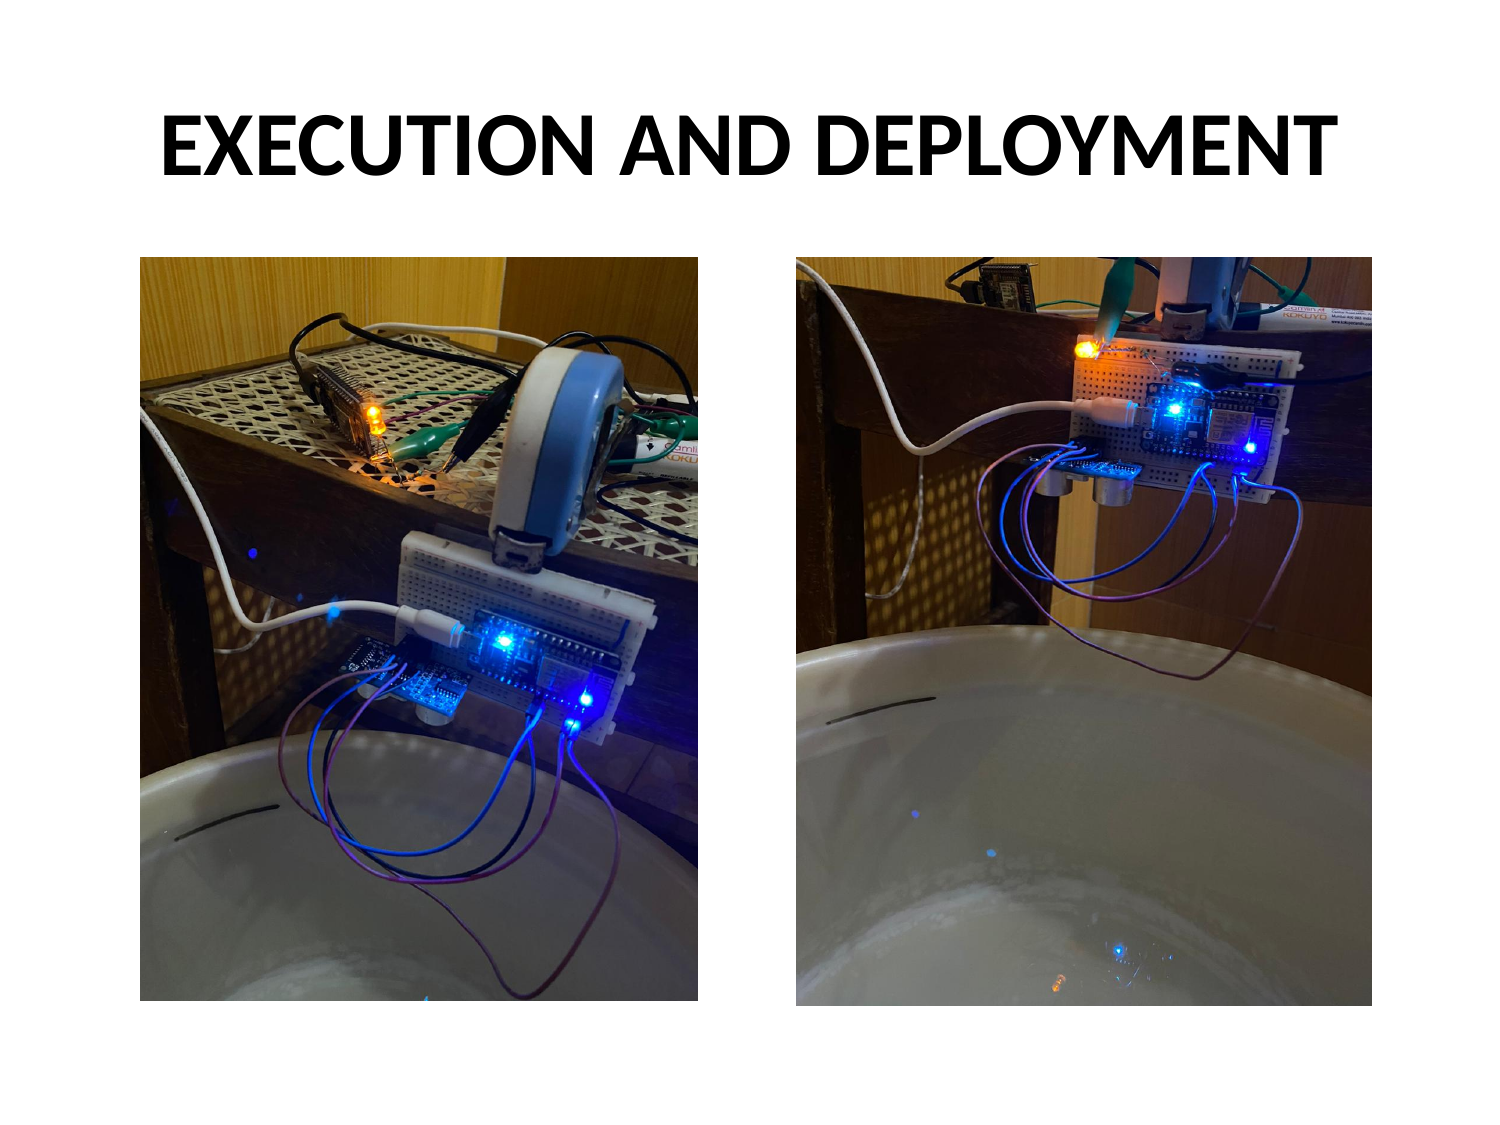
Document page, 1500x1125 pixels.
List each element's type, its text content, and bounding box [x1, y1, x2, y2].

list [140, 257, 698, 1001]
picture [796, 257, 1372, 1006]
title EXECUTION AND DEPLOYMENT [75, 45, 1425, 233]
